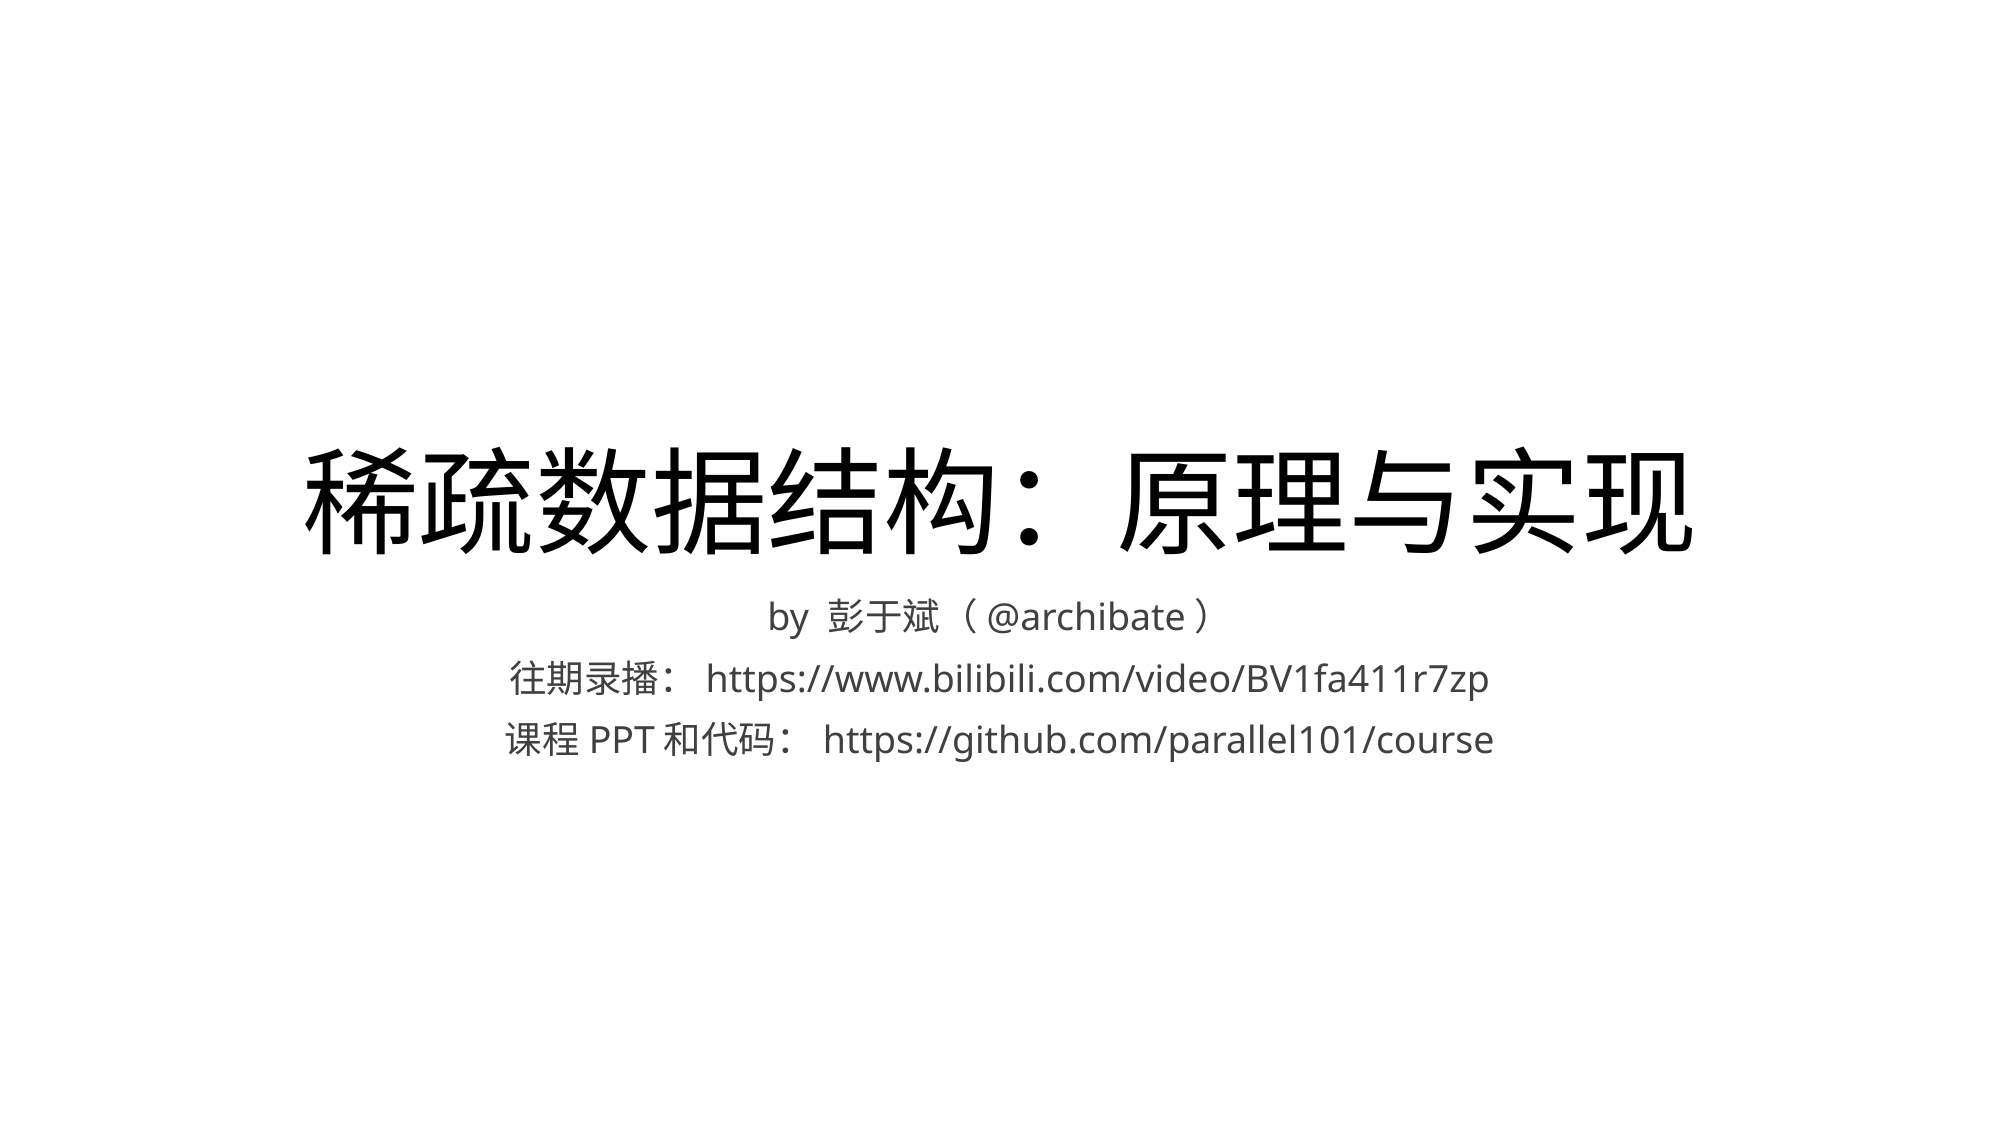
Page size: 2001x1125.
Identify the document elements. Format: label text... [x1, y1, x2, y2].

title 稀疏数据结构：原理与实现 [249, 217, 1750, 576]
subtitle by 彭于斌（@archibate） 往期录播：https://www.bilibili.com/video/BV1fa411r7zp 课程PPT和代码：https://github.com/parallel101/course [249, 590, 1750, 863]
